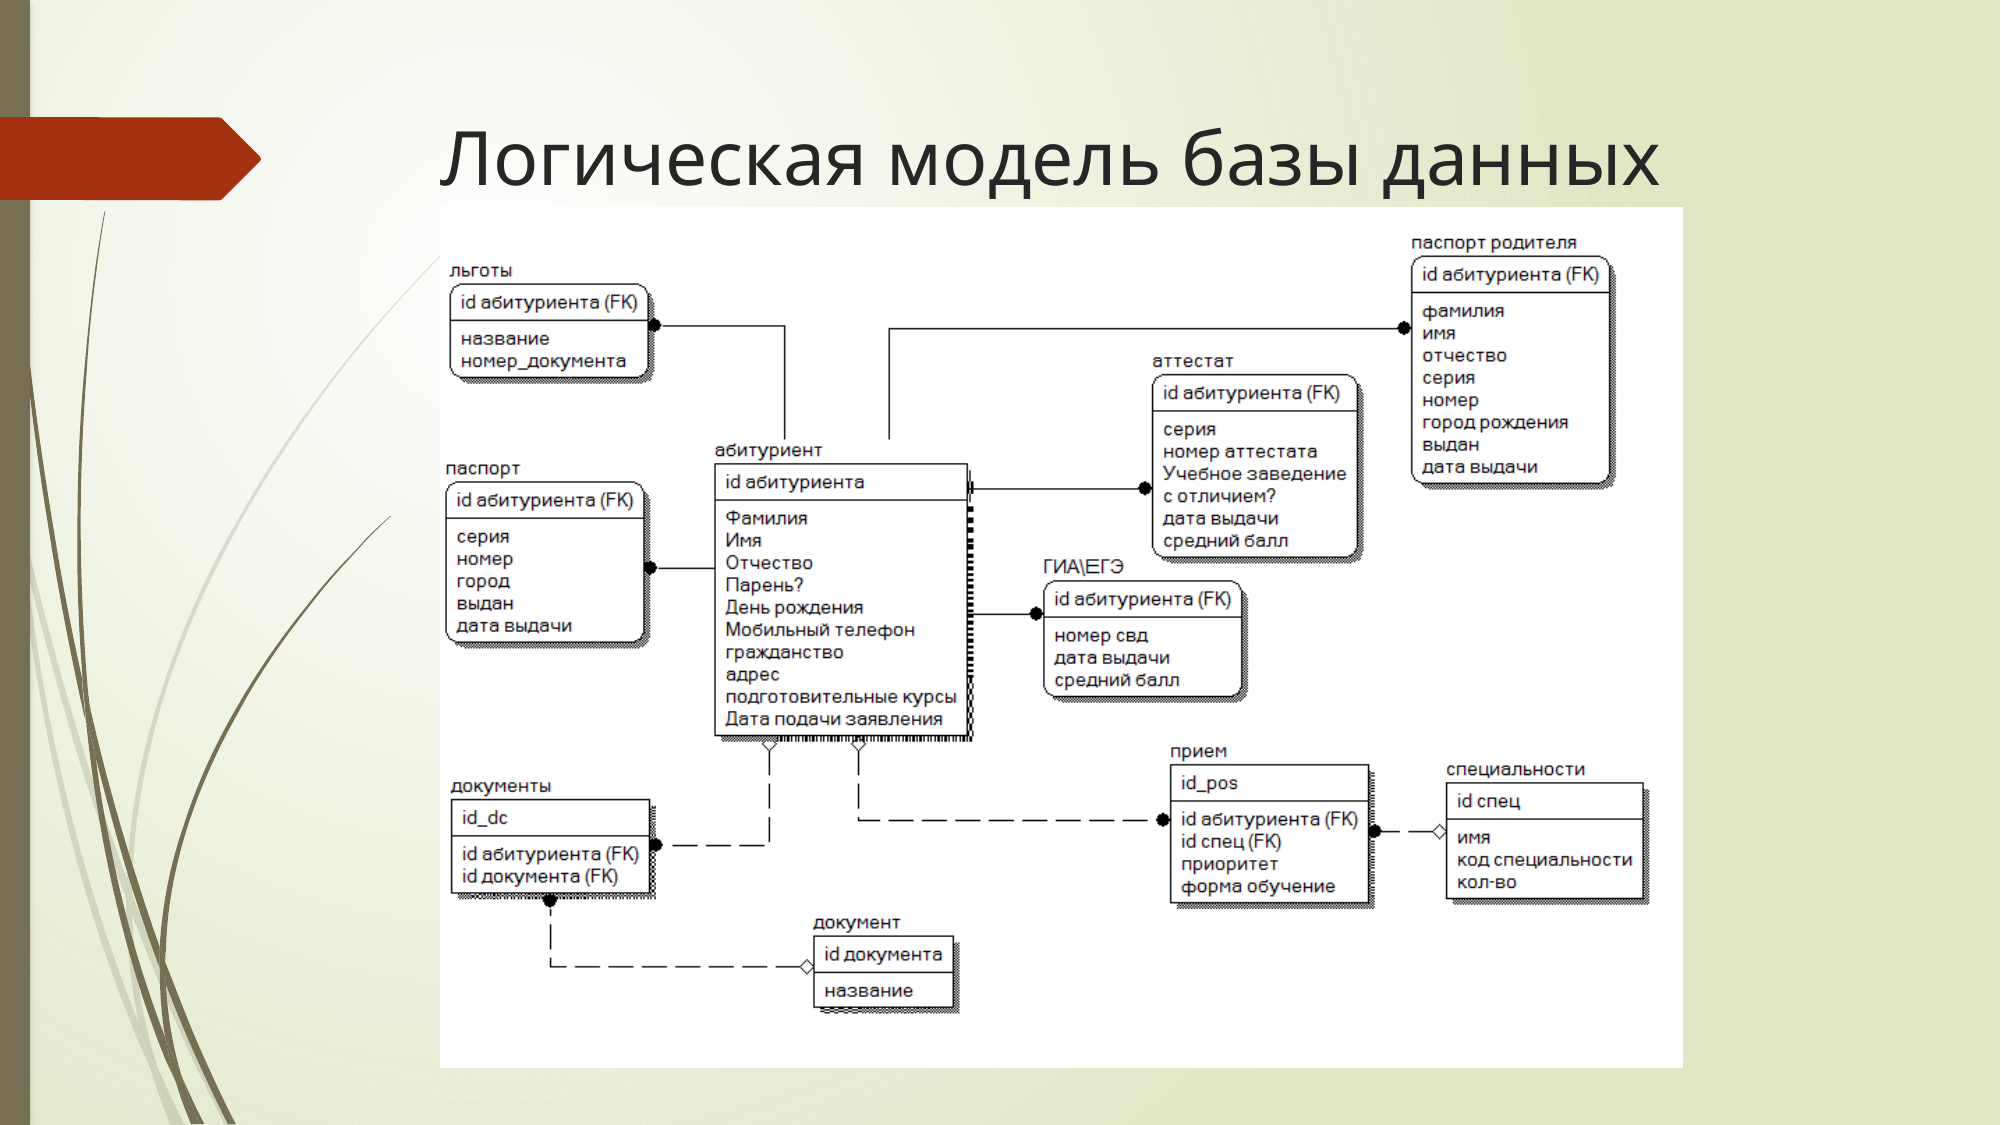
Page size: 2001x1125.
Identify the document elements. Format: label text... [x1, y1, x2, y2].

picture [439, 207, 1683, 1069]
title Логическая модель базы данных [425, 102, 1888, 313]
